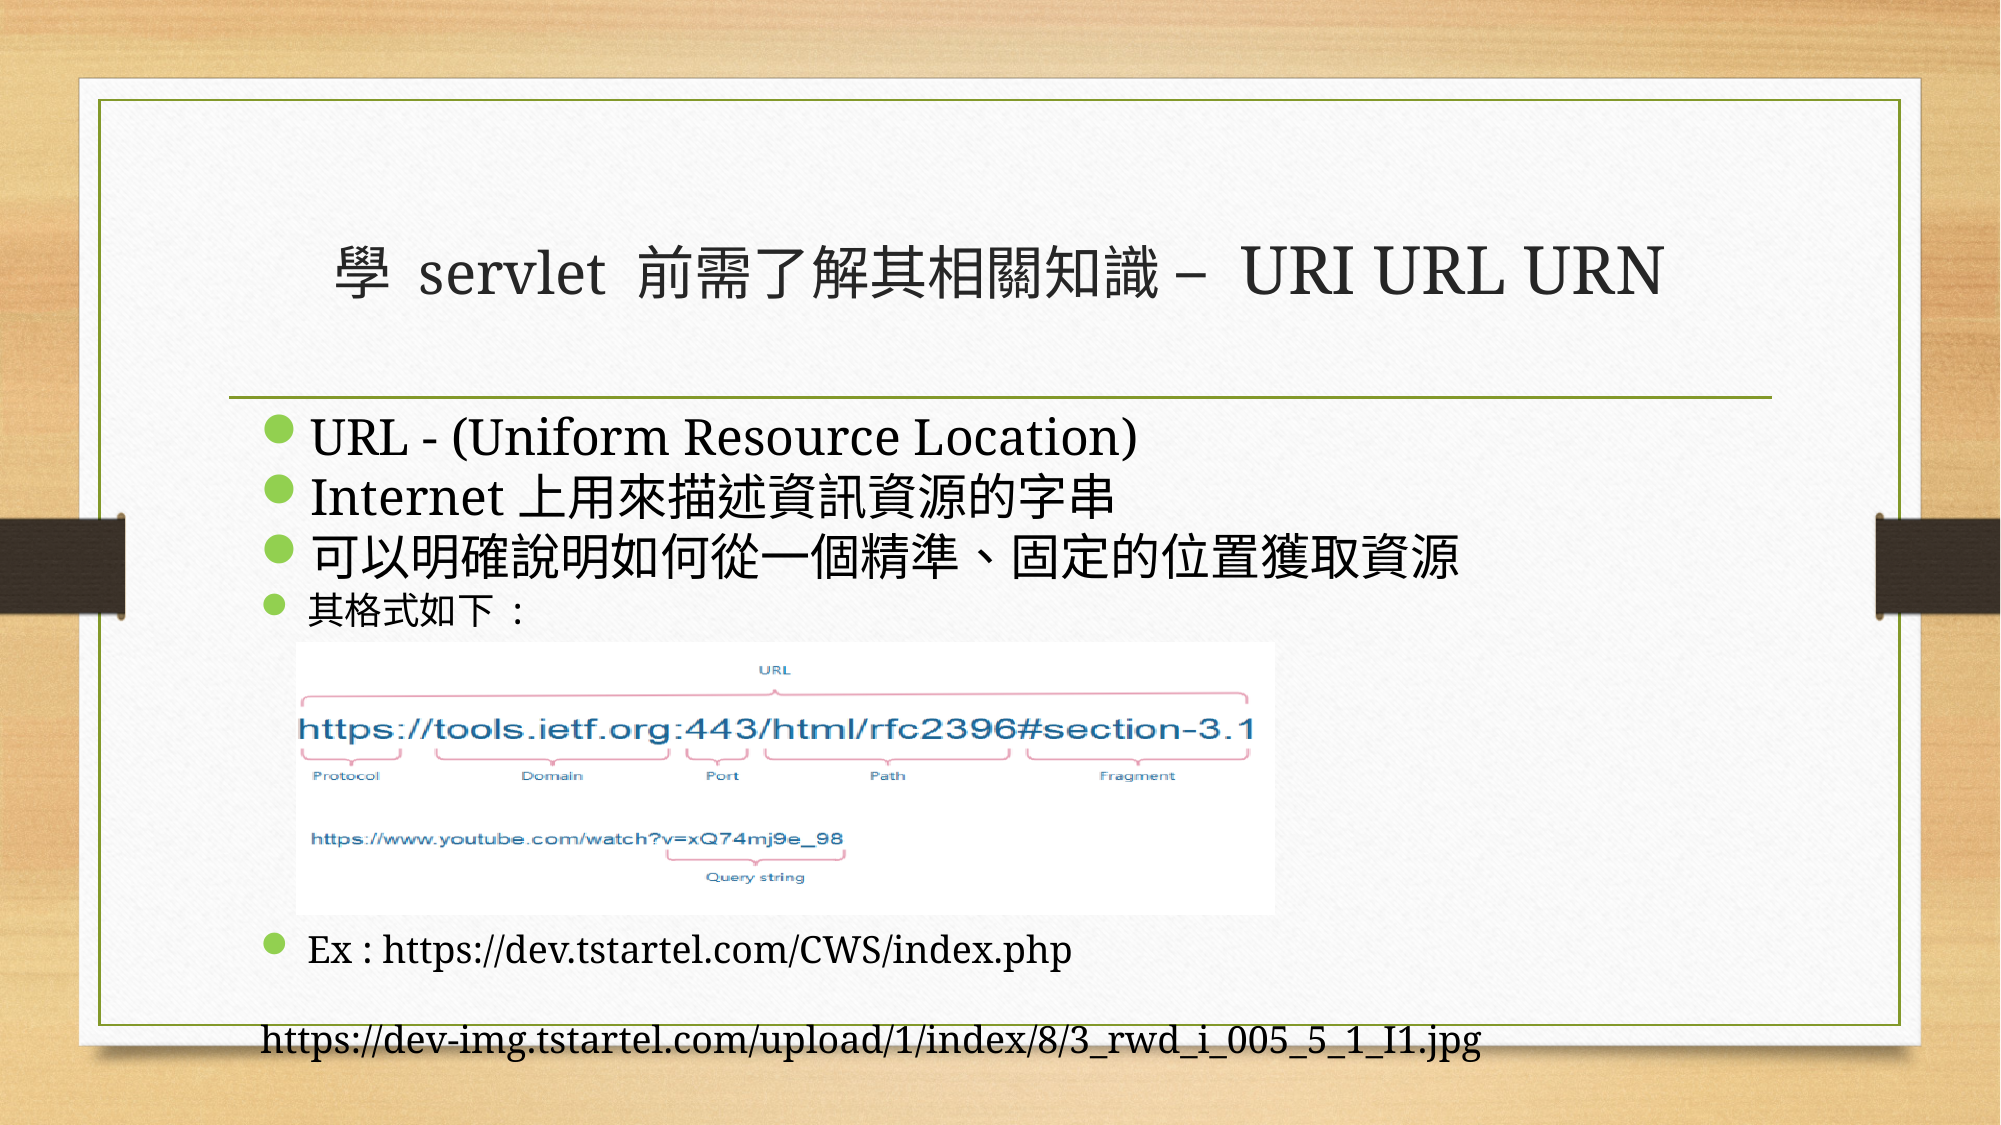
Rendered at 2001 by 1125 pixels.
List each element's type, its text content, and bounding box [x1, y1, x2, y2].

text_box 其格式如下 : [245, 580, 1802, 685]
text_box Ex : https://dev.tstartel.com/CWS/index.php https://dev-img.tstartel.com/upload/1/index/8/3_rwd_i_005_5_1_I1.jpg [245, 918, 1561, 1069]
picture [0, 0, 2001, 1125]
text_box URL - (Uniform Resource Location) Internet上用來描述資訊資源的字串 可以明確說明如何從一個精準、固定的位置獲取資源 [245, 397, 1789, 580]
title 學 servlet 前需了解其相關知識 – URI URL URN [212, 161, 1788, 375]
